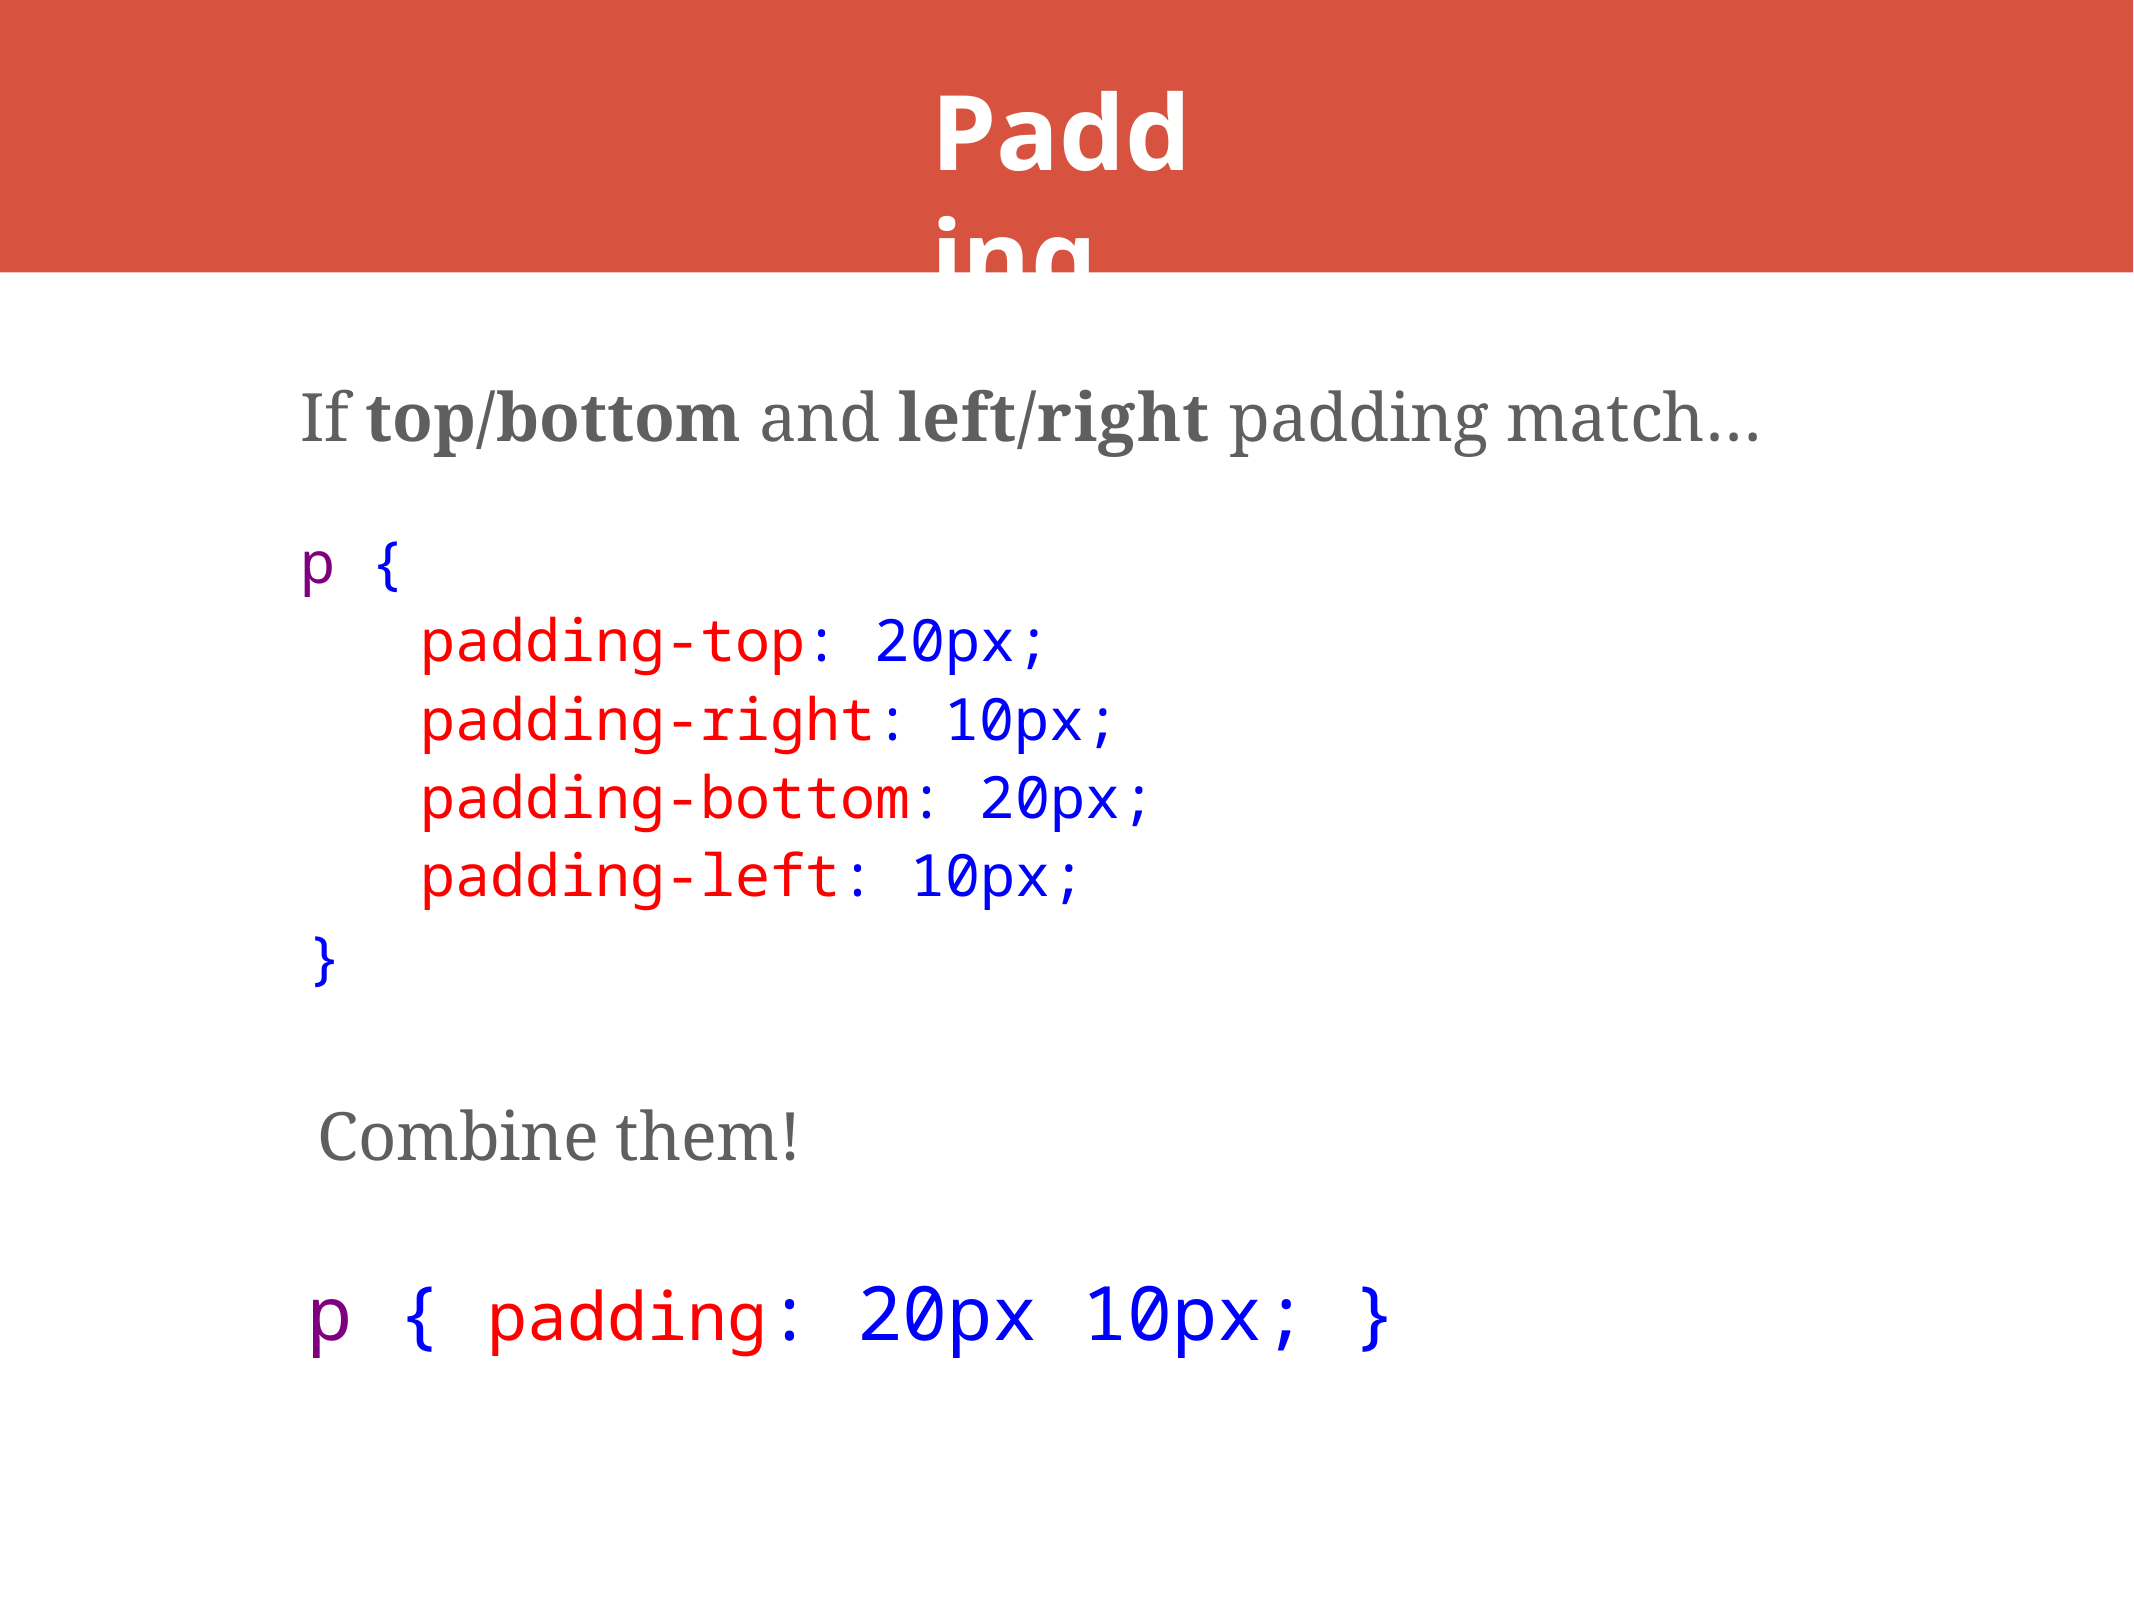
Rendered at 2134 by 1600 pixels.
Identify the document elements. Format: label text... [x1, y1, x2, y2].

text_box If top/bottom and left/right padding match… p { padding-top: 20px; padding-right: 10px; padding-bottom: 20px; padding-left: 10px; } Combine them! p { padding: 20px 10px; } [222, 375, 1817, 1356]
text_box [0, 0, 2134, 273]
title Padding [929, 66, 1205, 334]
